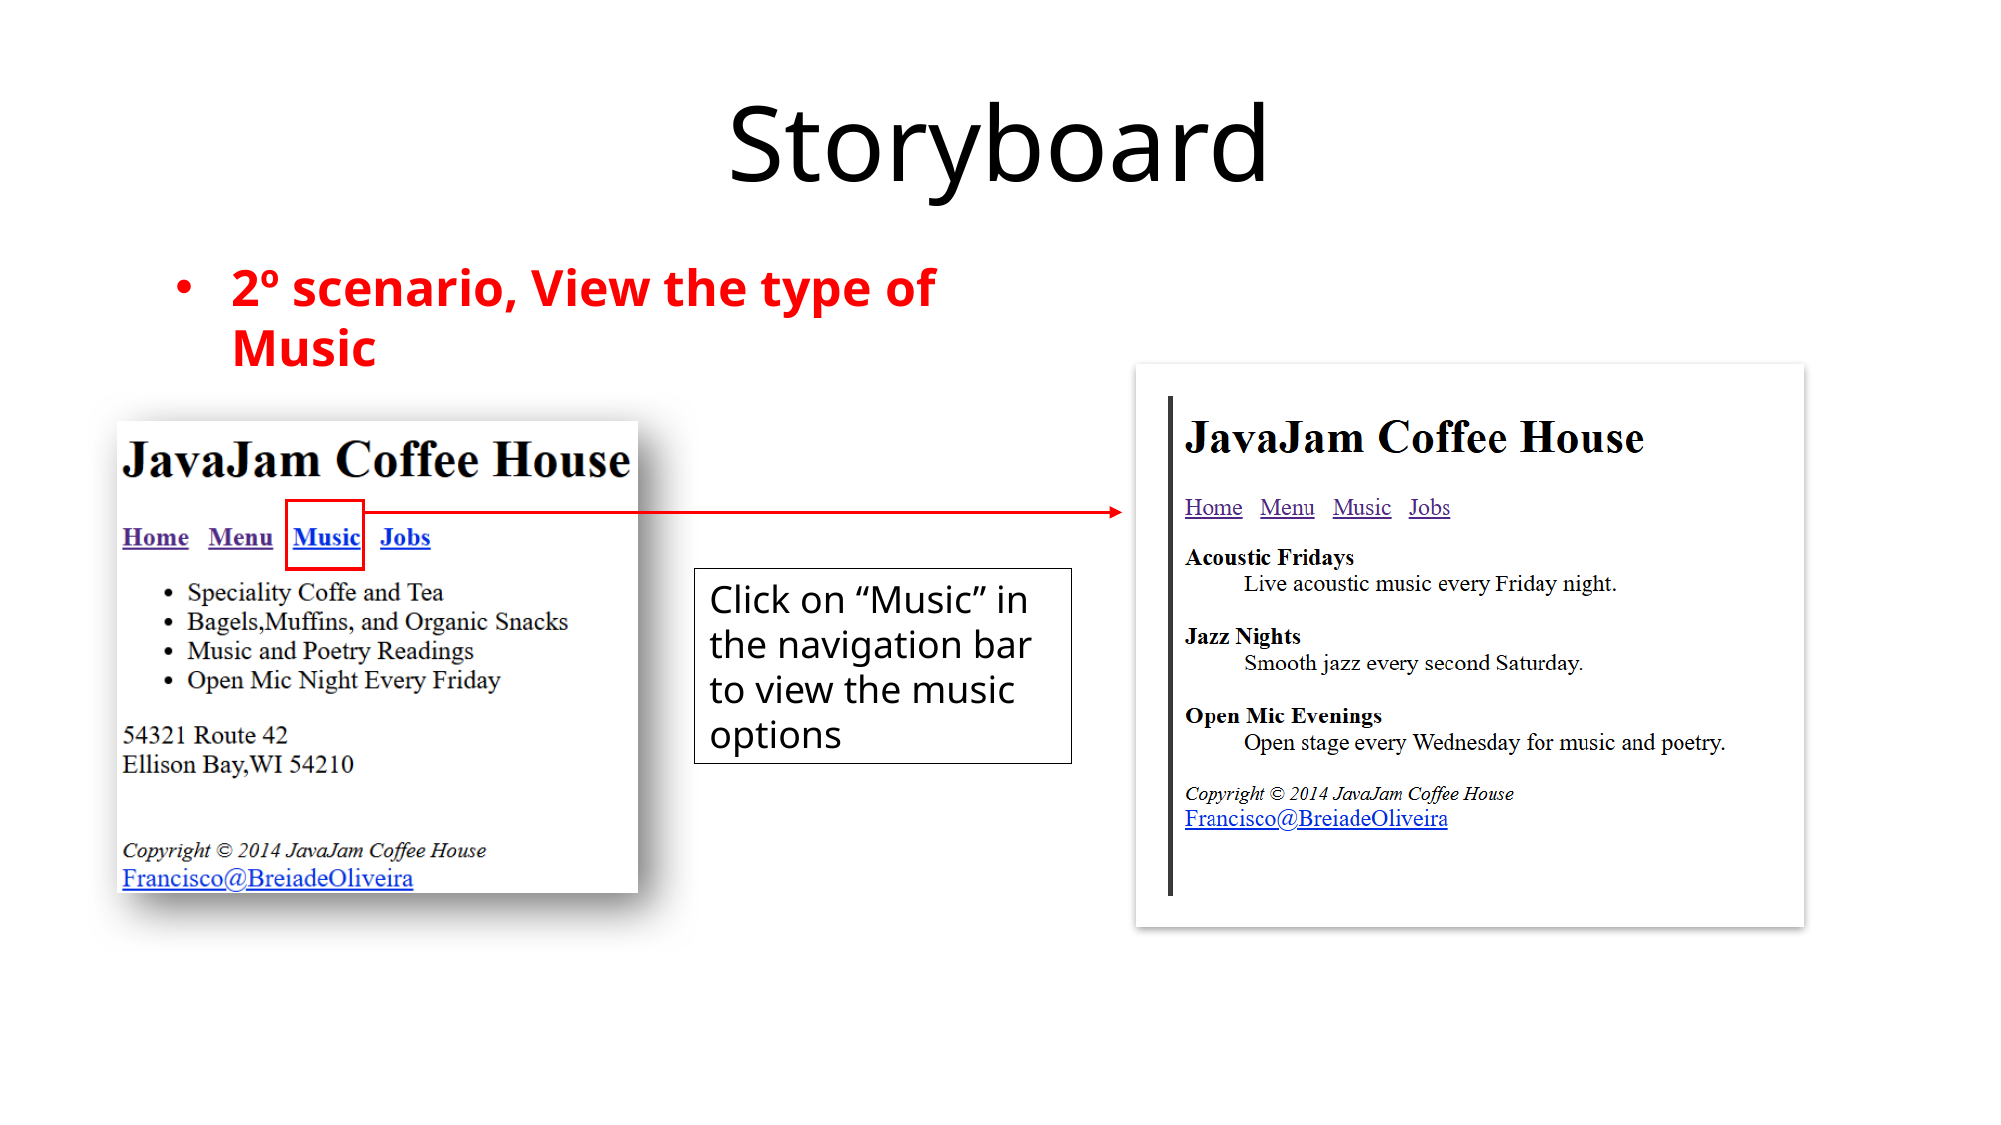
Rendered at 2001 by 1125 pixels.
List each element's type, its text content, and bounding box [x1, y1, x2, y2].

text_box Click on “Music” in the navigation bar to view the music options [694, 568, 1072, 764]
text_box 2º scenario, View the type of Music [160, 248, 1104, 384]
title Storyboard [137, 38, 1863, 257]
picture [116, 420, 639, 894]
picture [1167, 395, 1774, 897]
